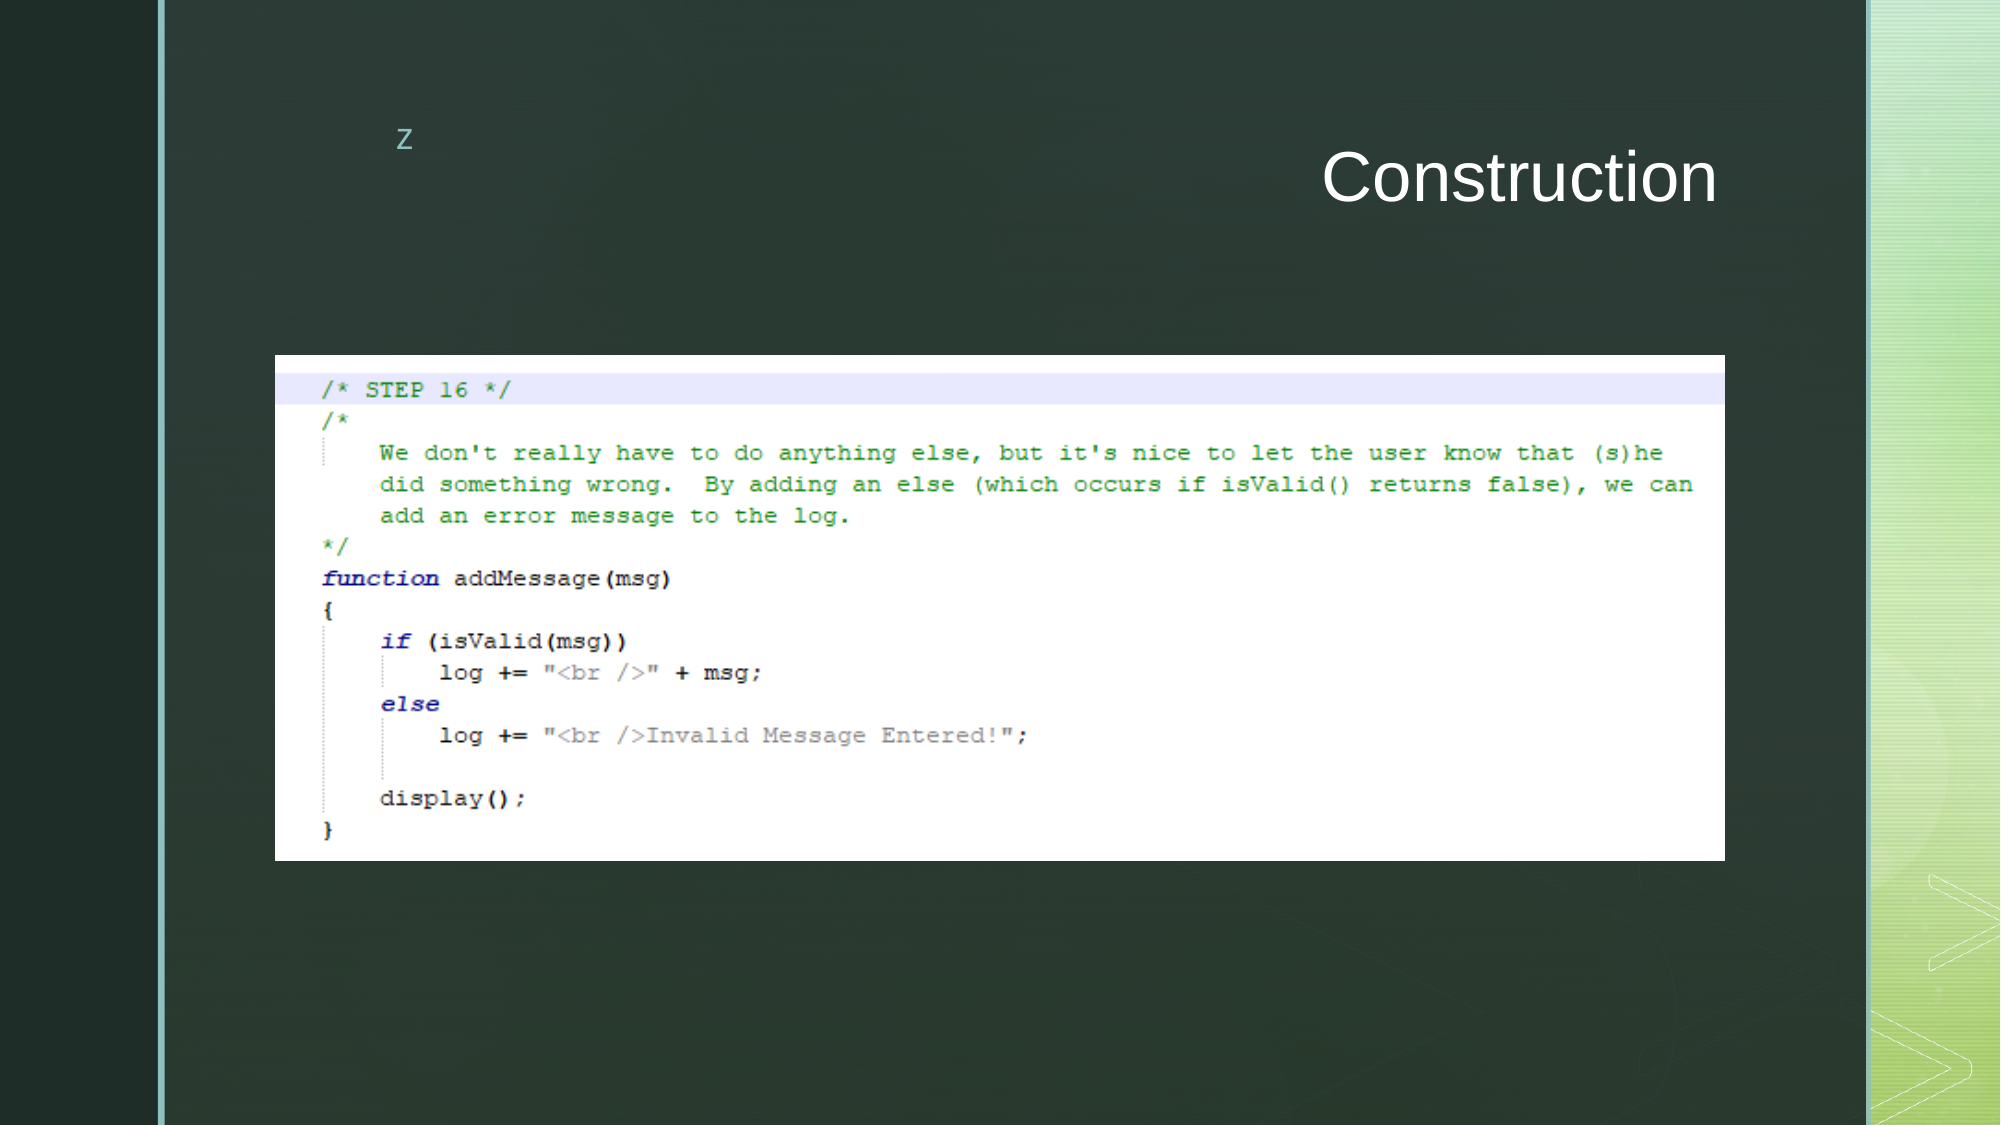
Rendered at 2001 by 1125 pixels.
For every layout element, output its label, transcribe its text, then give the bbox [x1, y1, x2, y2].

title Construction [428, 132, 1734, 310]
picture [275, 355, 1725, 861]
picture [1871, 0, 2001, 1125]
